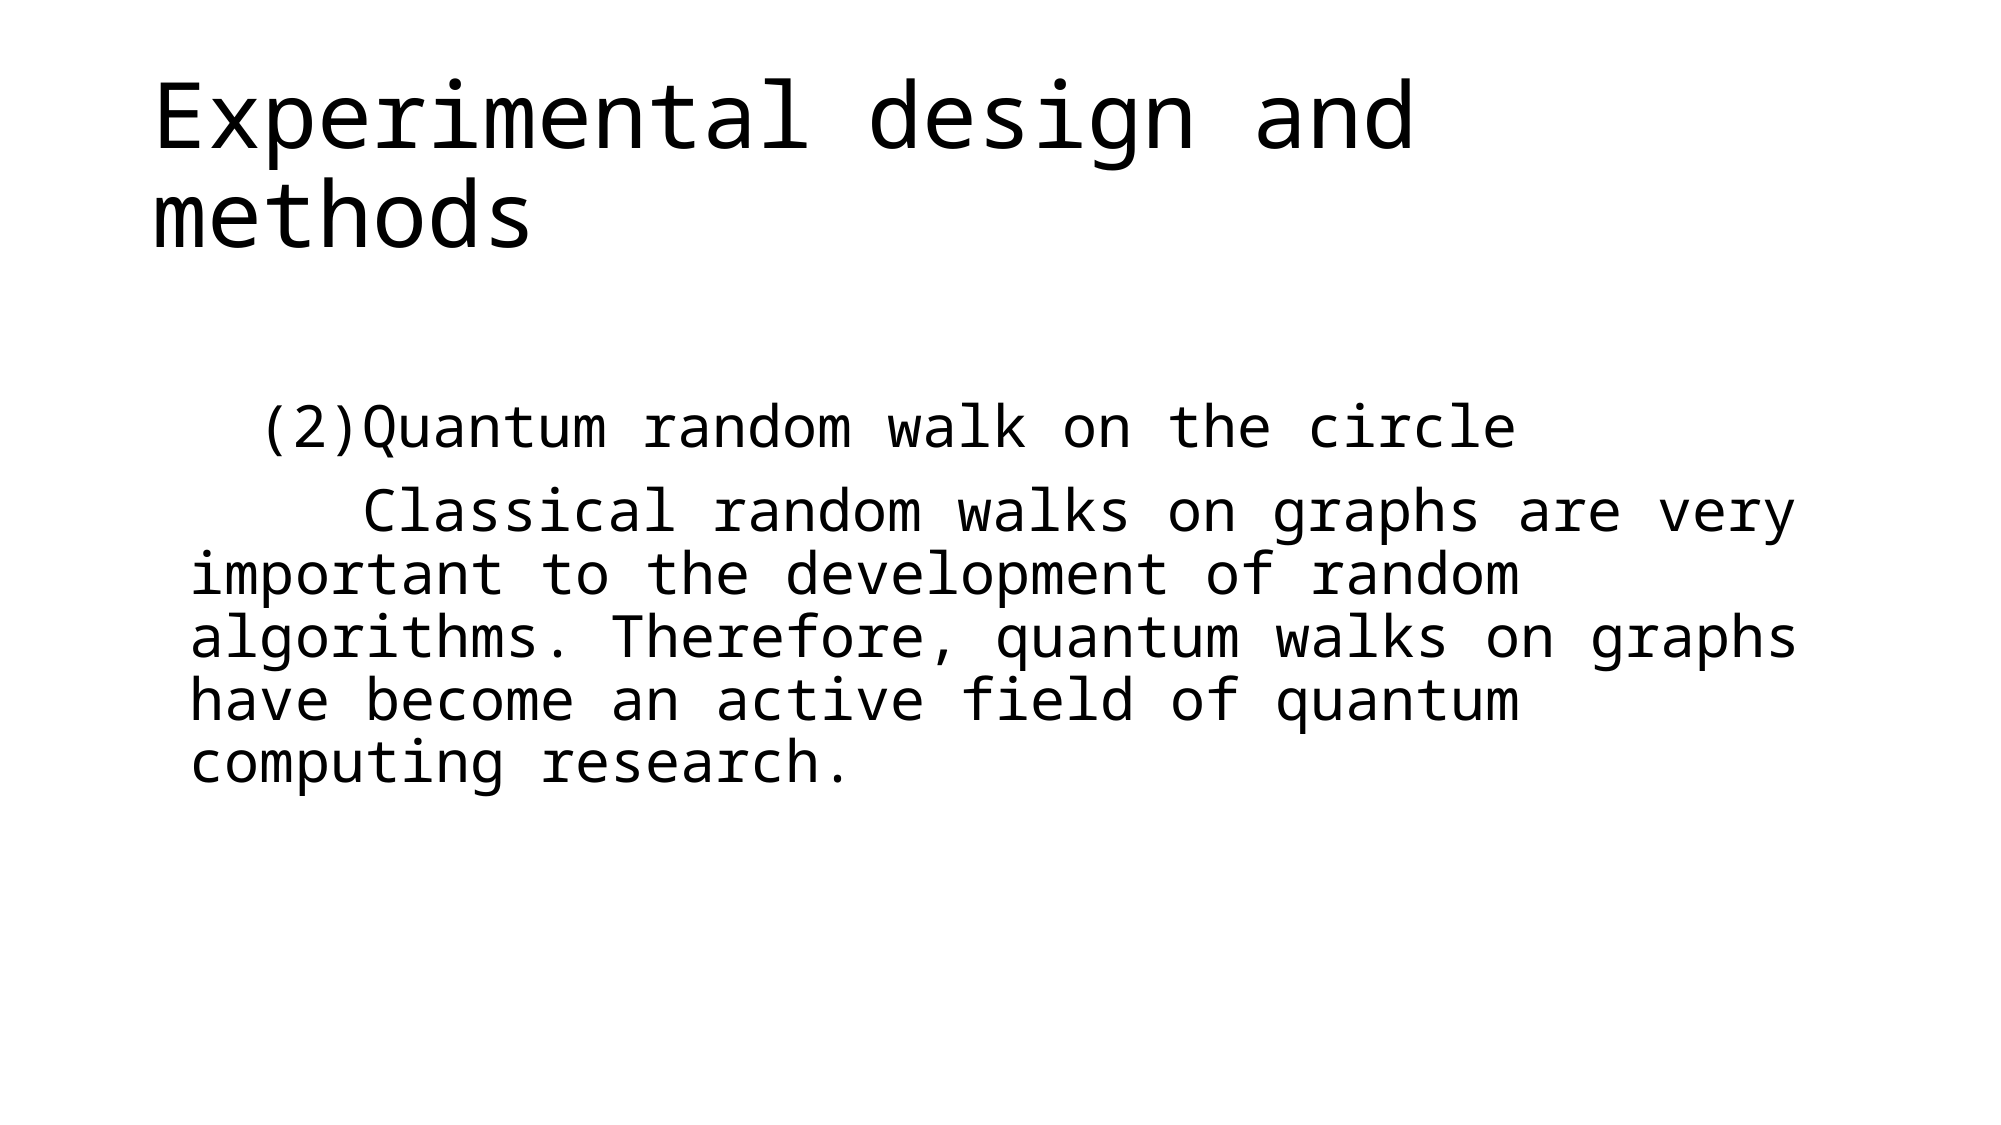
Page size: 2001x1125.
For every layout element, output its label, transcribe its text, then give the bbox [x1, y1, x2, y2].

title Experimental design and methods [137, 59, 1863, 278]
list (2)Quantum random walk on the circle Classical random walks on graphs are very important to the development of random algorithms. Therefore, quantum walks on graphs have become an active field of quantum computing research. [137, 299, 1863, 1014]
